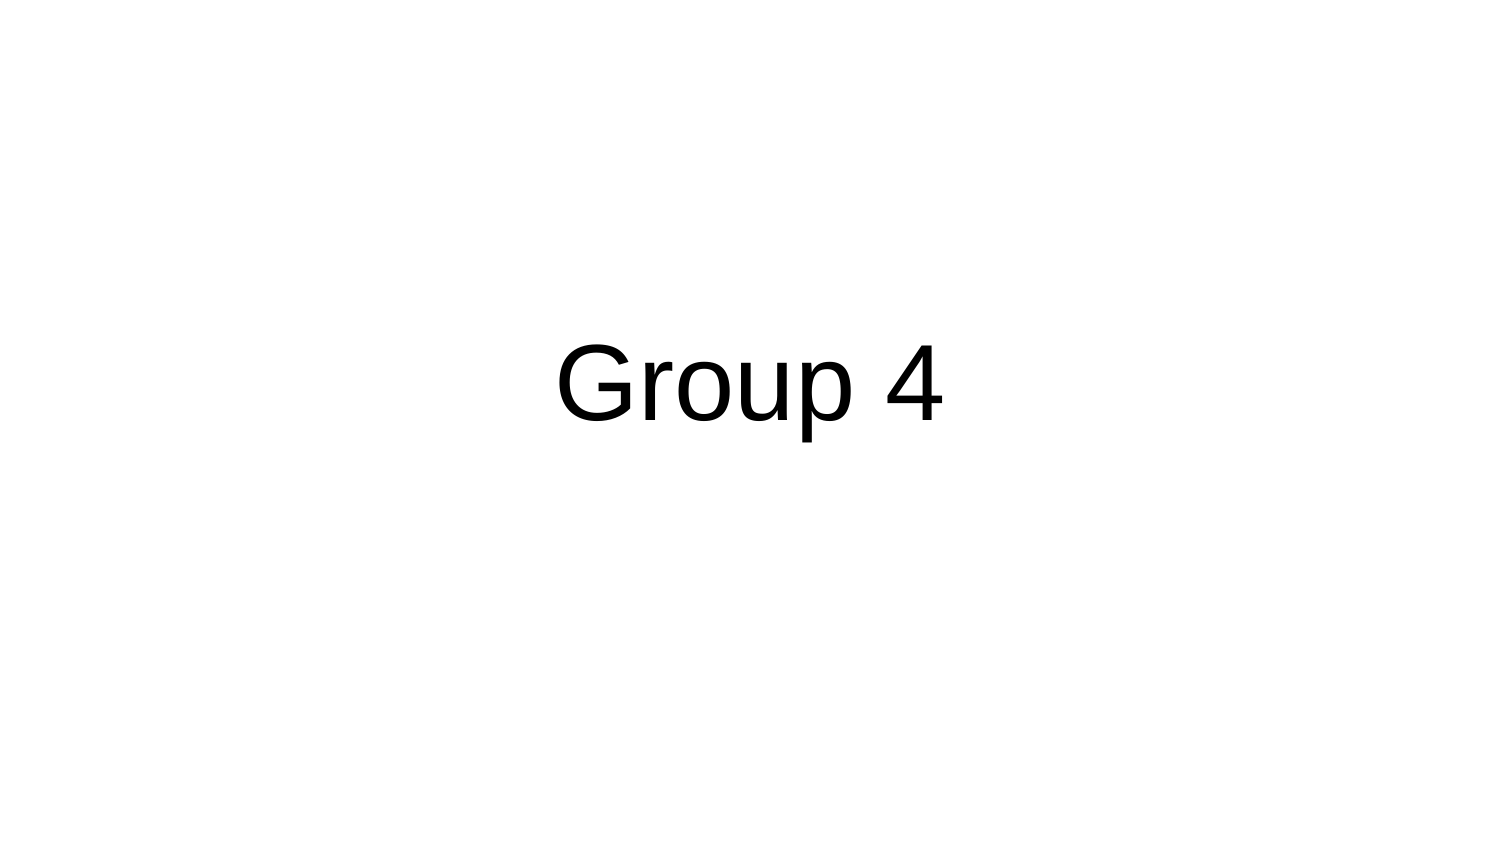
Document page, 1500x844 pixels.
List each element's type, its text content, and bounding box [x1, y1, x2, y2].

title Group 4 [51, 122, 1449, 459]
